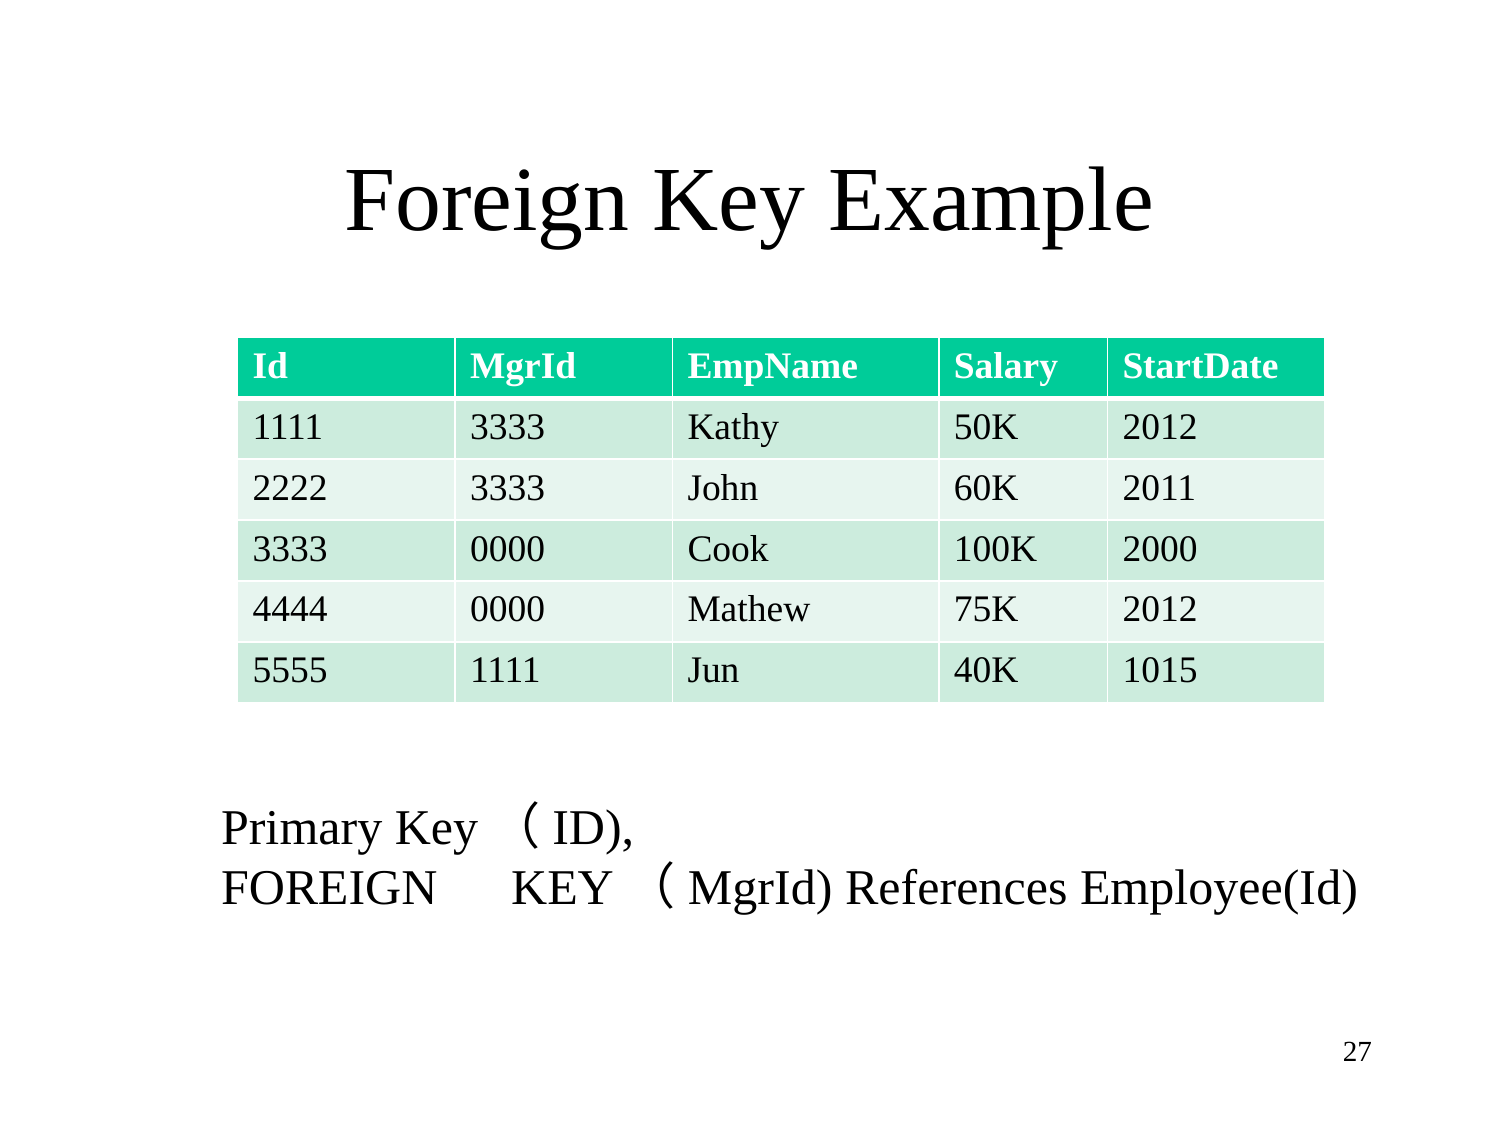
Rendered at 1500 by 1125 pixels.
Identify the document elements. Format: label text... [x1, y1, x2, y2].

table_cell Cook [673, 521, 938, 580]
table_cell 2000 [1108, 521, 1324, 580]
table_cell 1015 [1108, 643, 1324, 702]
table_header EmpName [673, 338, 938, 396]
table_header Id [238, 338, 454, 396]
title Foreign Key Example [112, 99, 1388, 288]
table_header Salary [940, 338, 1107, 396]
table_cell Kathy [673, 401, 938, 458]
table_cell 1111 [238, 401, 454, 458]
table_cell 3333 [238, 521, 454, 580]
table_cell 0000 [456, 521, 672, 580]
table_cell 3333 [456, 401, 672, 458]
table_cell Jun [673, 643, 938, 702]
table_cell 2012 [1108, 582, 1324, 641]
table_cell 1111 [456, 643, 672, 702]
table_cell Mathew [673, 582, 938, 641]
table_cell 2011 [1108, 460, 1324, 519]
table_cell 2222 [238, 460, 454, 519]
table_cell 2012 [1108, 401, 1324, 458]
table_cell 3333 [456, 460, 672, 519]
table_cell 5555 [238, 643, 454, 702]
table_cell 50K [940, 401, 1107, 458]
table_cell 60K [940, 460, 1107, 519]
table_cell John [673, 460, 938, 519]
table_cell 4444 [238, 582, 454, 641]
table_cell 0000 [456, 582, 672, 641]
table_cell 100K [940, 521, 1107, 580]
table_cell 75K [940, 582, 1107, 641]
table_header MgrId [456, 338, 672, 396]
text_box Primary Key（ID), FOREIGN KEY（MgrId) References Employee(Id) [206, 787, 1374, 923]
table_cell 40K [940, 643, 1107, 702]
table_header StartDate [1108, 338, 1324, 396]
slide_number 27 [1074, 1024, 1388, 1101]
